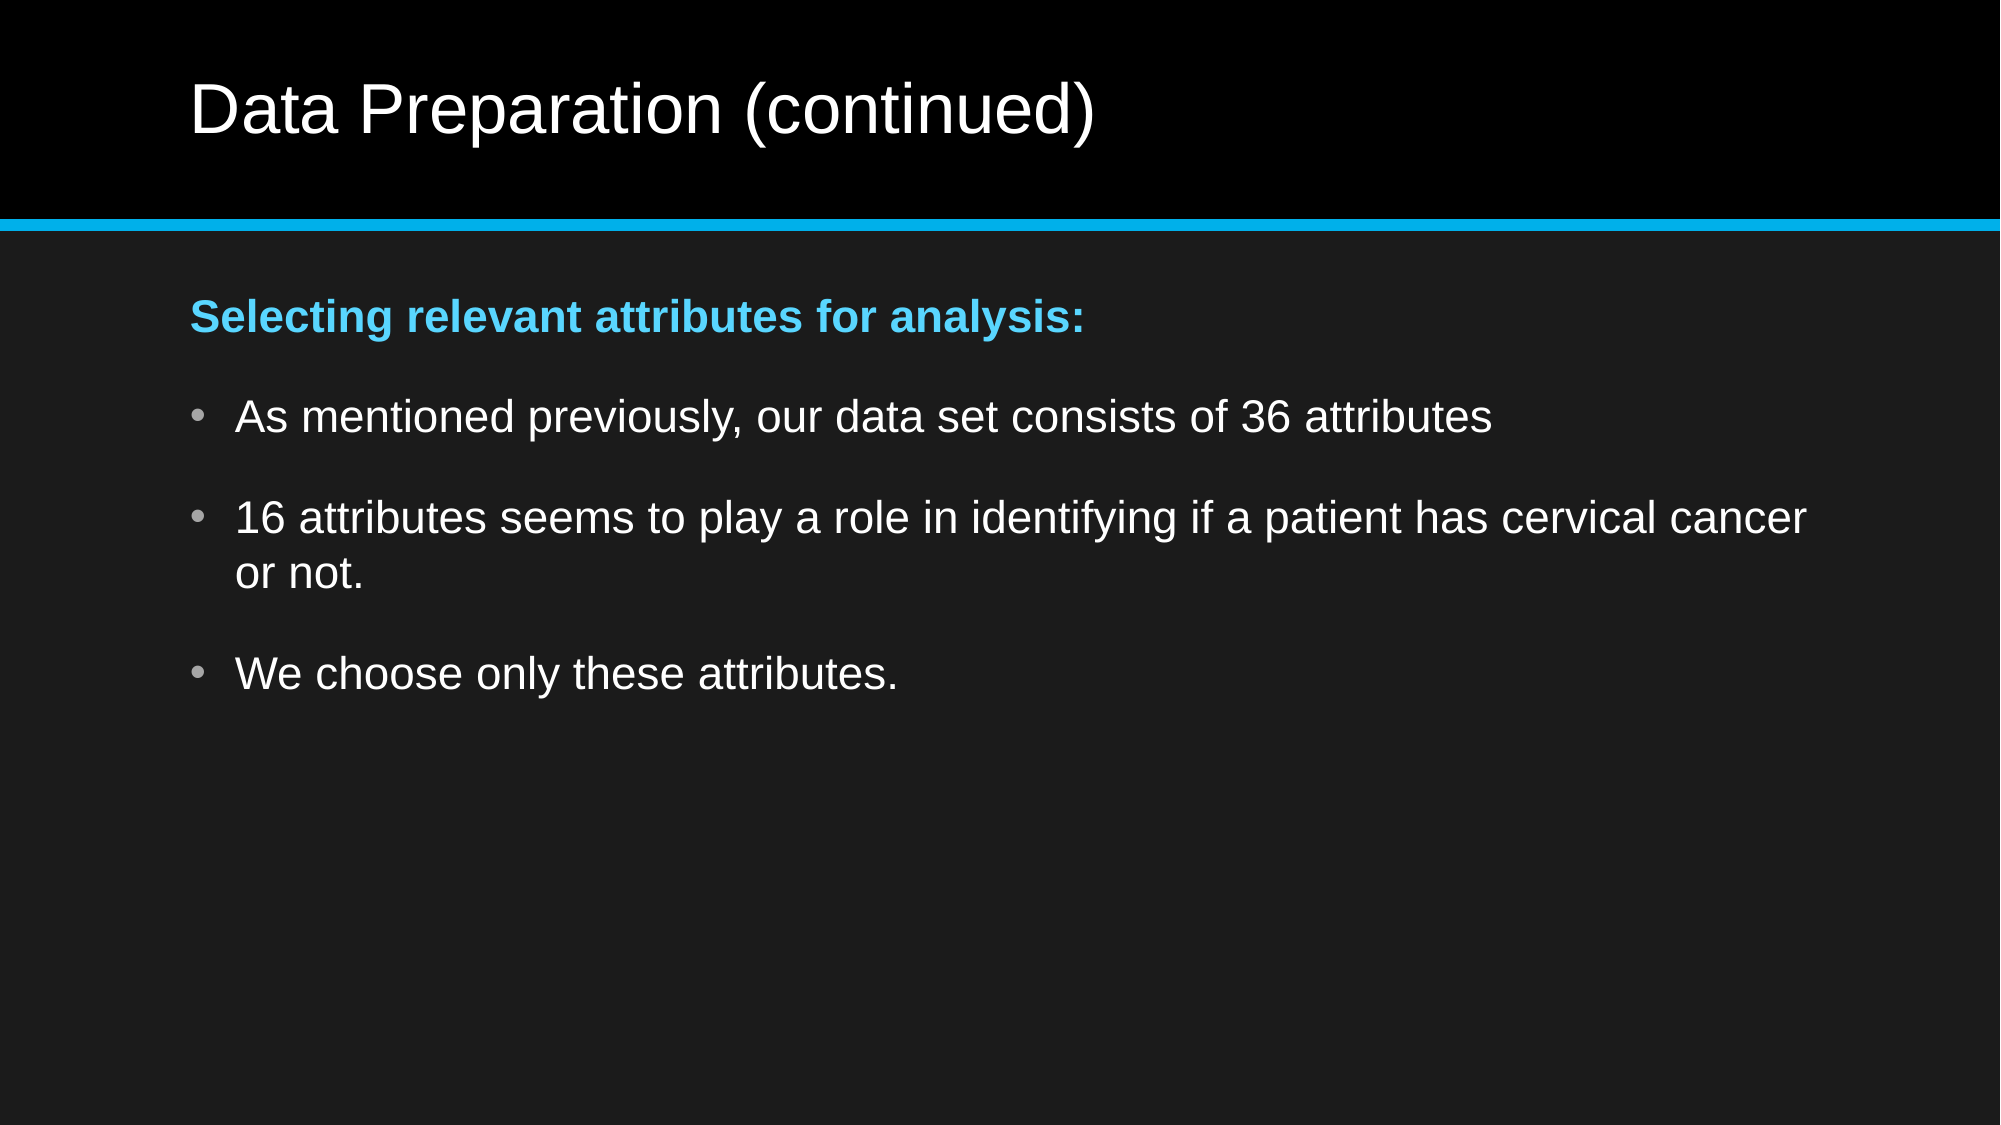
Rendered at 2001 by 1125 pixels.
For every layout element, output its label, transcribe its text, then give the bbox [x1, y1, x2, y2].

title Data Preparation (continued) [174, 20, 1825, 201]
list Selecting relevant attributes for analysis: As mentioned previously, our data set consists of 36 attributes 16 attributes seems to play a role in identifying if a patient has cervical cancer or not. We choose only these attributes. [174, 278, 1825, 1083]
